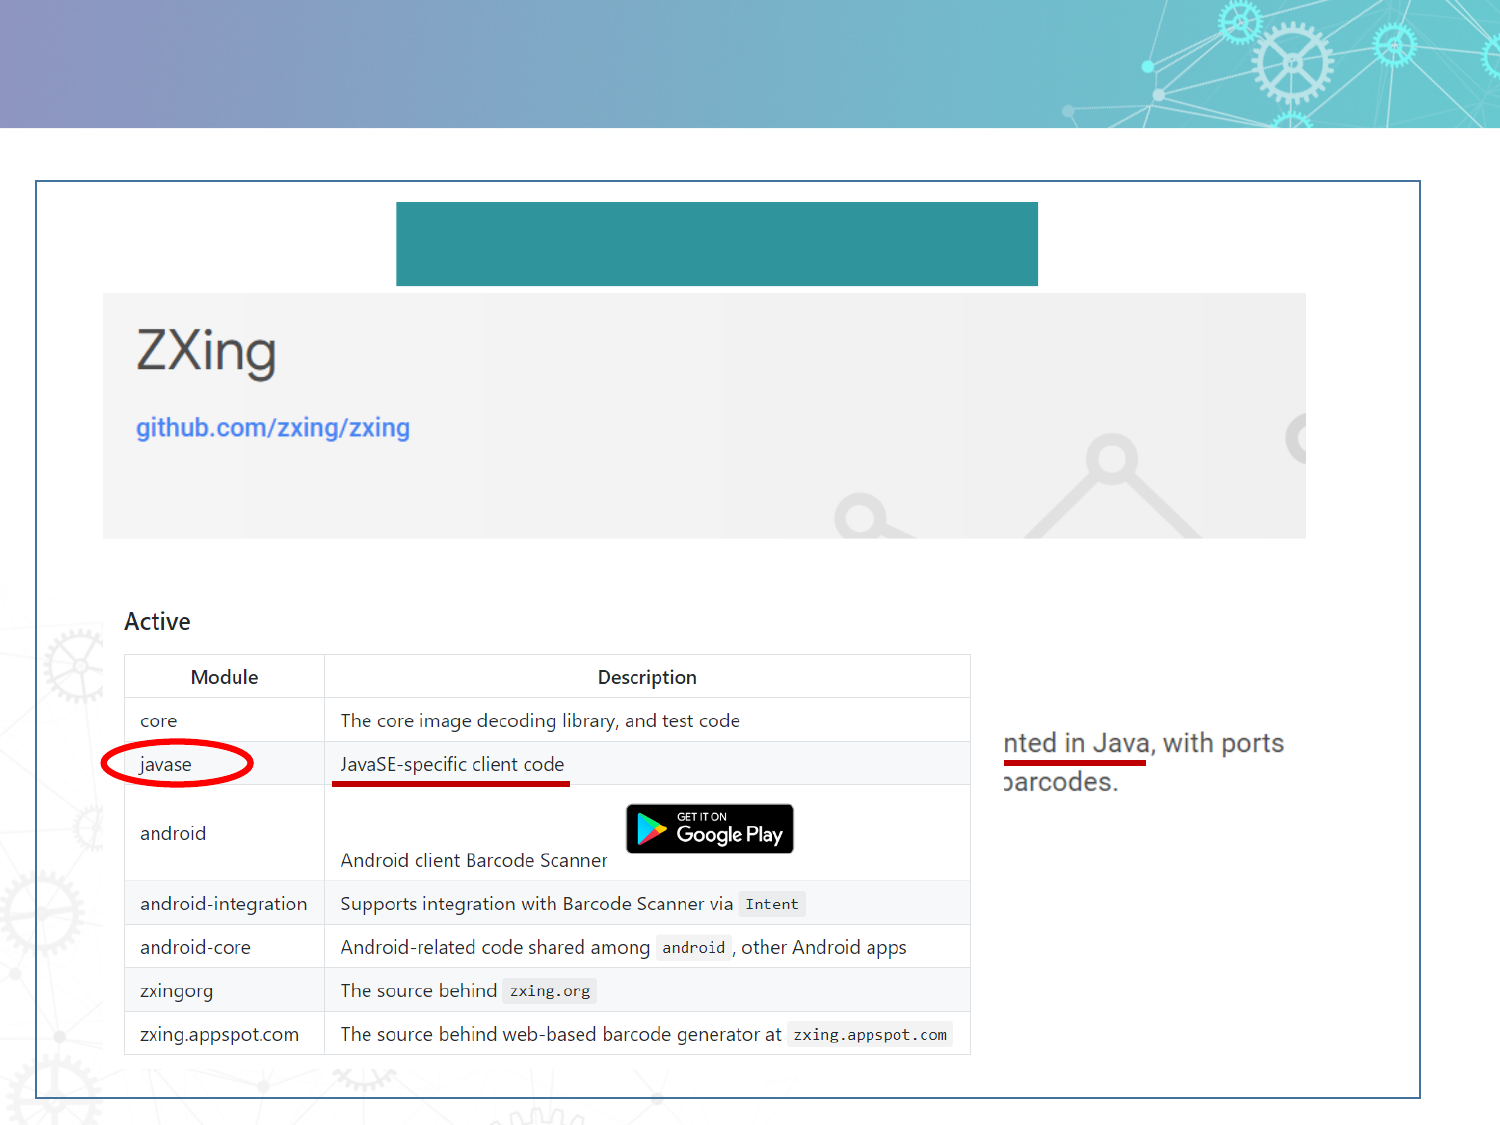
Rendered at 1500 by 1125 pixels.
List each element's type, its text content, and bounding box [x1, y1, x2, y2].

title 2. 관련 기술 소개 및 차별성 [36, 26, 1331, 113]
picture [0, 0, 1500, 1125]
text_box ZXING [395, 201, 1039, 287]
text_box [35, 180, 1421, 1099]
